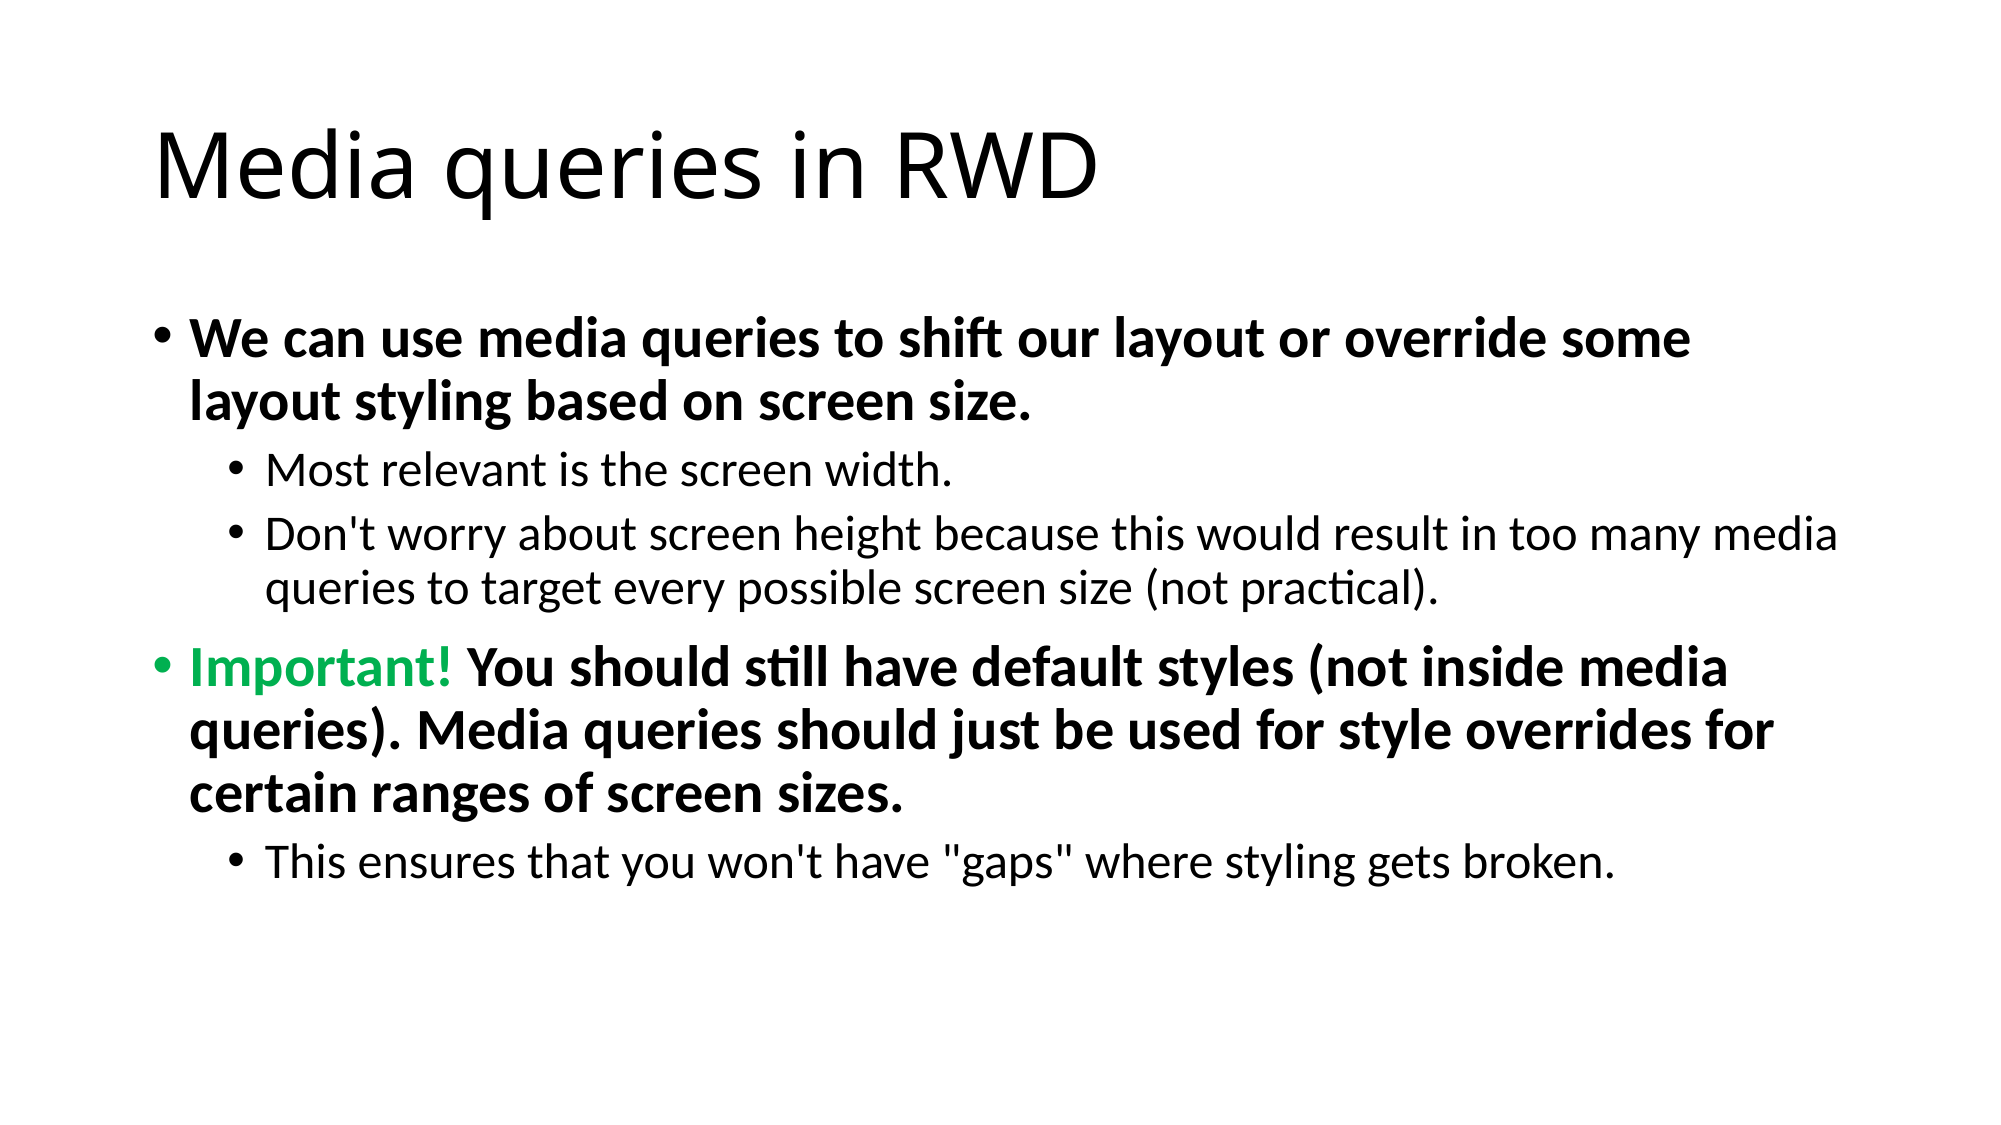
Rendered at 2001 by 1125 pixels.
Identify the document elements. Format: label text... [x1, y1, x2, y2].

title Media queries in RWD [137, 59, 1863, 278]
list We can use media queries to shift our layout or override some layout styling based on screen size. Most relevant is the screen width. Don't worry about screen height because this would result in too many media queries to target every possible screen size (not practical). Important! You should still have default styles (not inside media queries). Media queries should just be used for style overrides for certain ranges of screen sizes. This ensures that you won't have "gaps" where styling gets broken. [137, 299, 1863, 1014]
